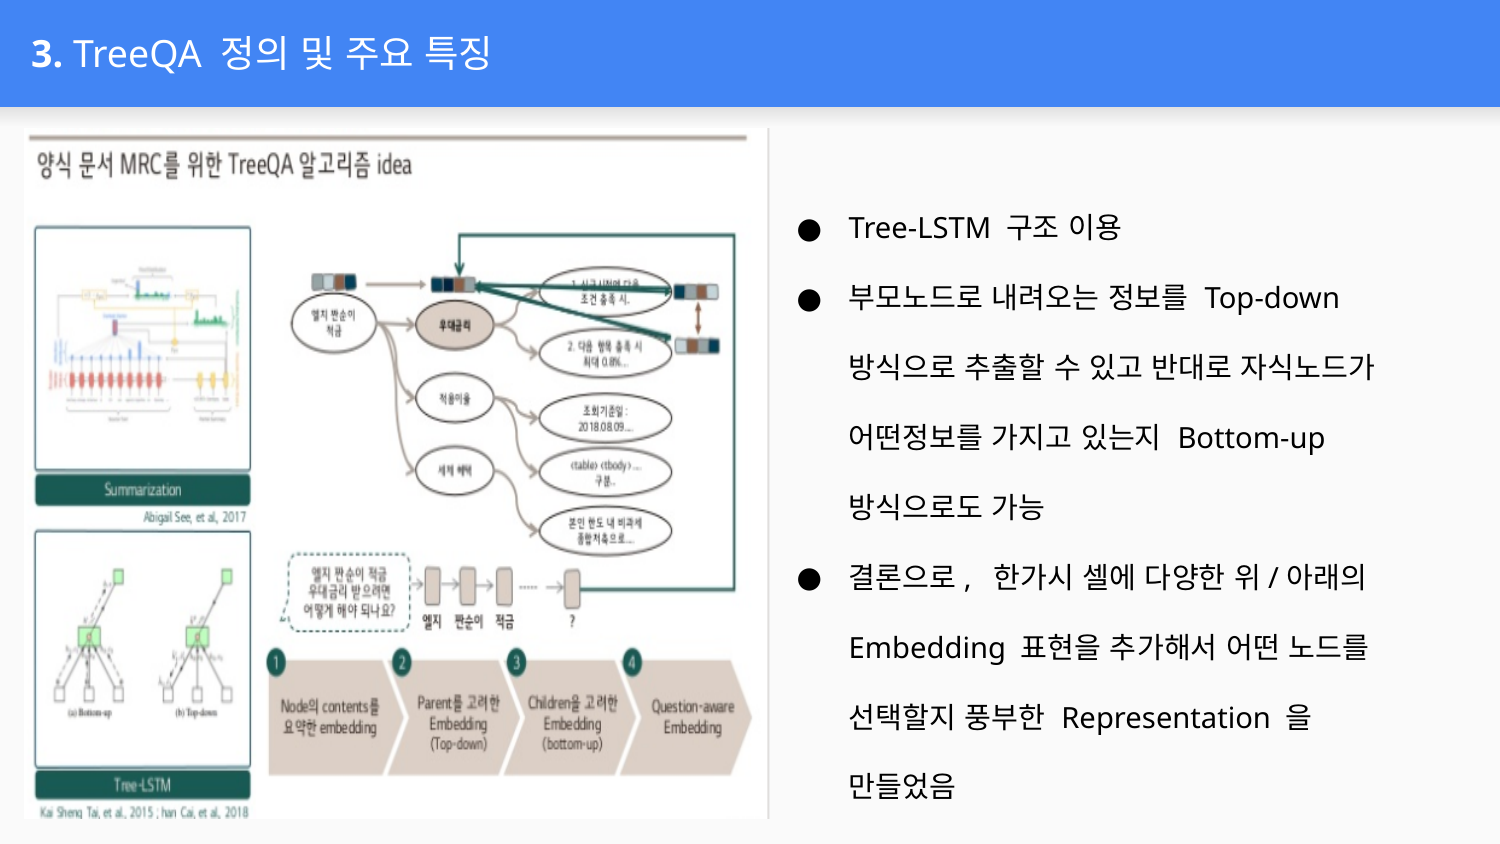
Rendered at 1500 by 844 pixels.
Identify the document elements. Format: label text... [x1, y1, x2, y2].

picture [24, 128, 770, 819]
list Tree-LSTM 구조 이용 부모노드로 내려오는 정보를 Top-down 방식으로 추출할 수 있고 반대로 자식노드가 어떤정보를 가지고 있는지 Bottom-up 방식으로도 가능 결론으로, 한가시 셀에 다양한 위/아래의 Embedding 표현을 추가해서 어떤 노드를 선택할지 풍부한 Representation 을 만들었음 [775, 159, 1441, 768]
title 3. TreeQA 정의 및 주요 특징 [16, 2, 1464, 102]
